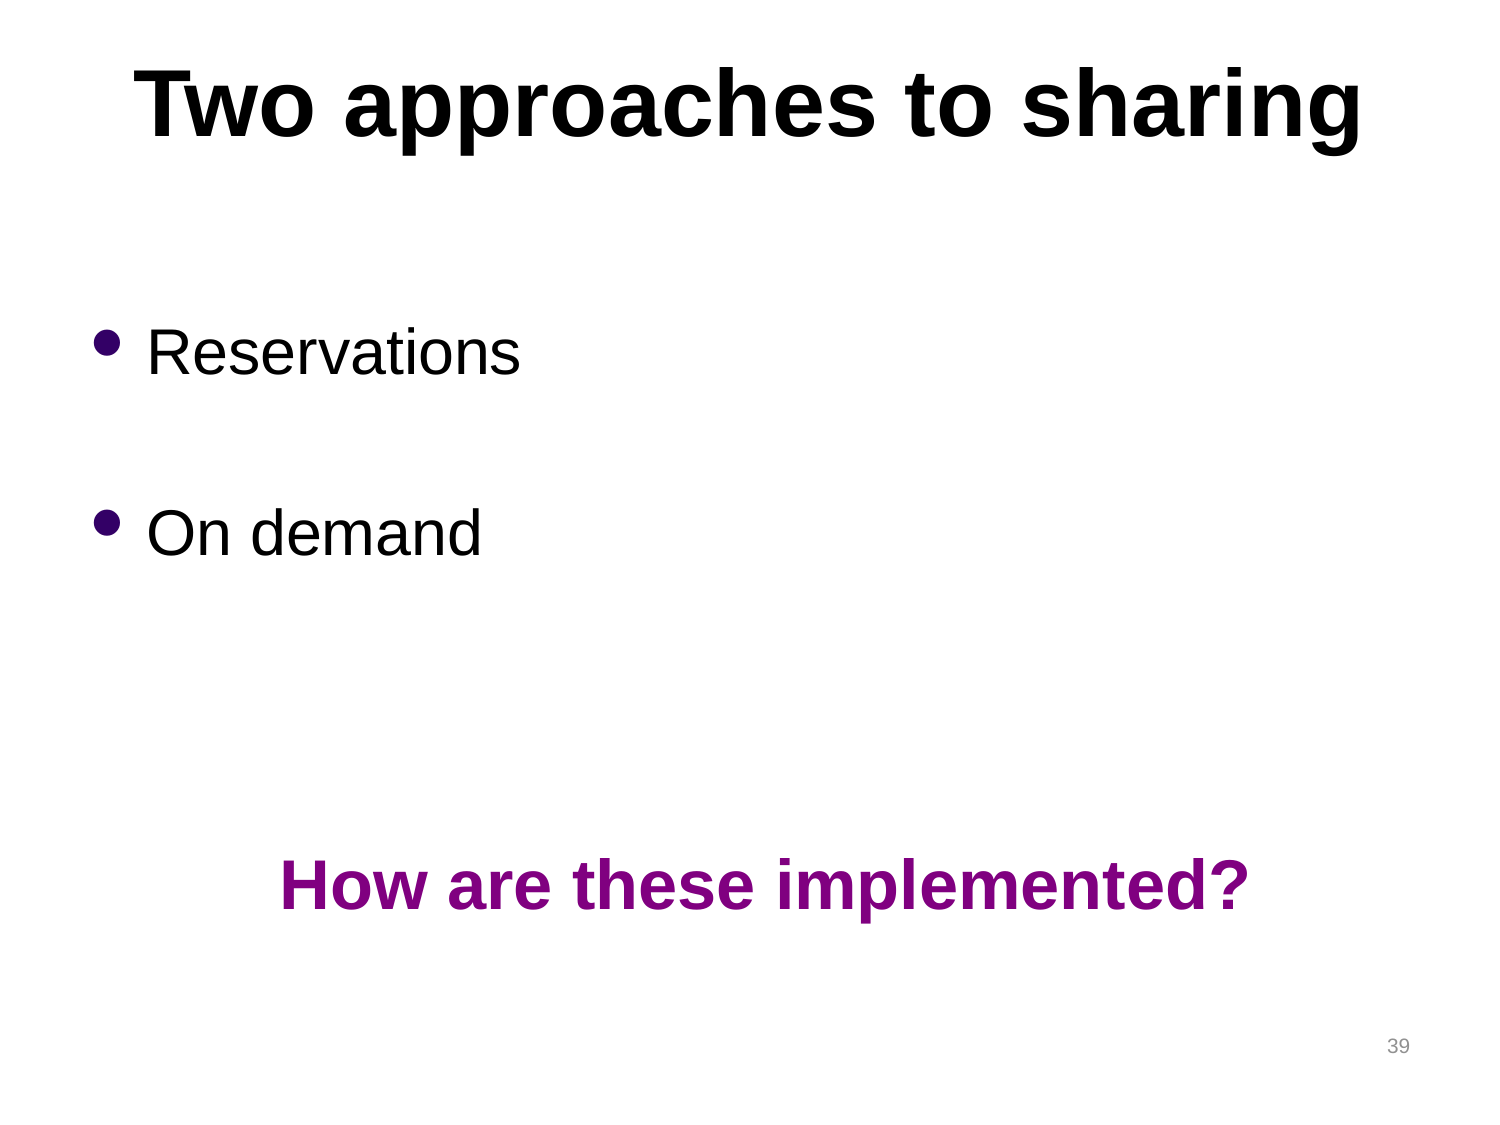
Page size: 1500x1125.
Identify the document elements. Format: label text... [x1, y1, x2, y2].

text_box How are these implemented? [162, 741, 1370, 1023]
slide_number 39 [1074, 1024, 1426, 1101]
title Two approaches to sharing [0, 20, 1500, 163]
list Reservations On demand [75, 212, 1425, 1006]
